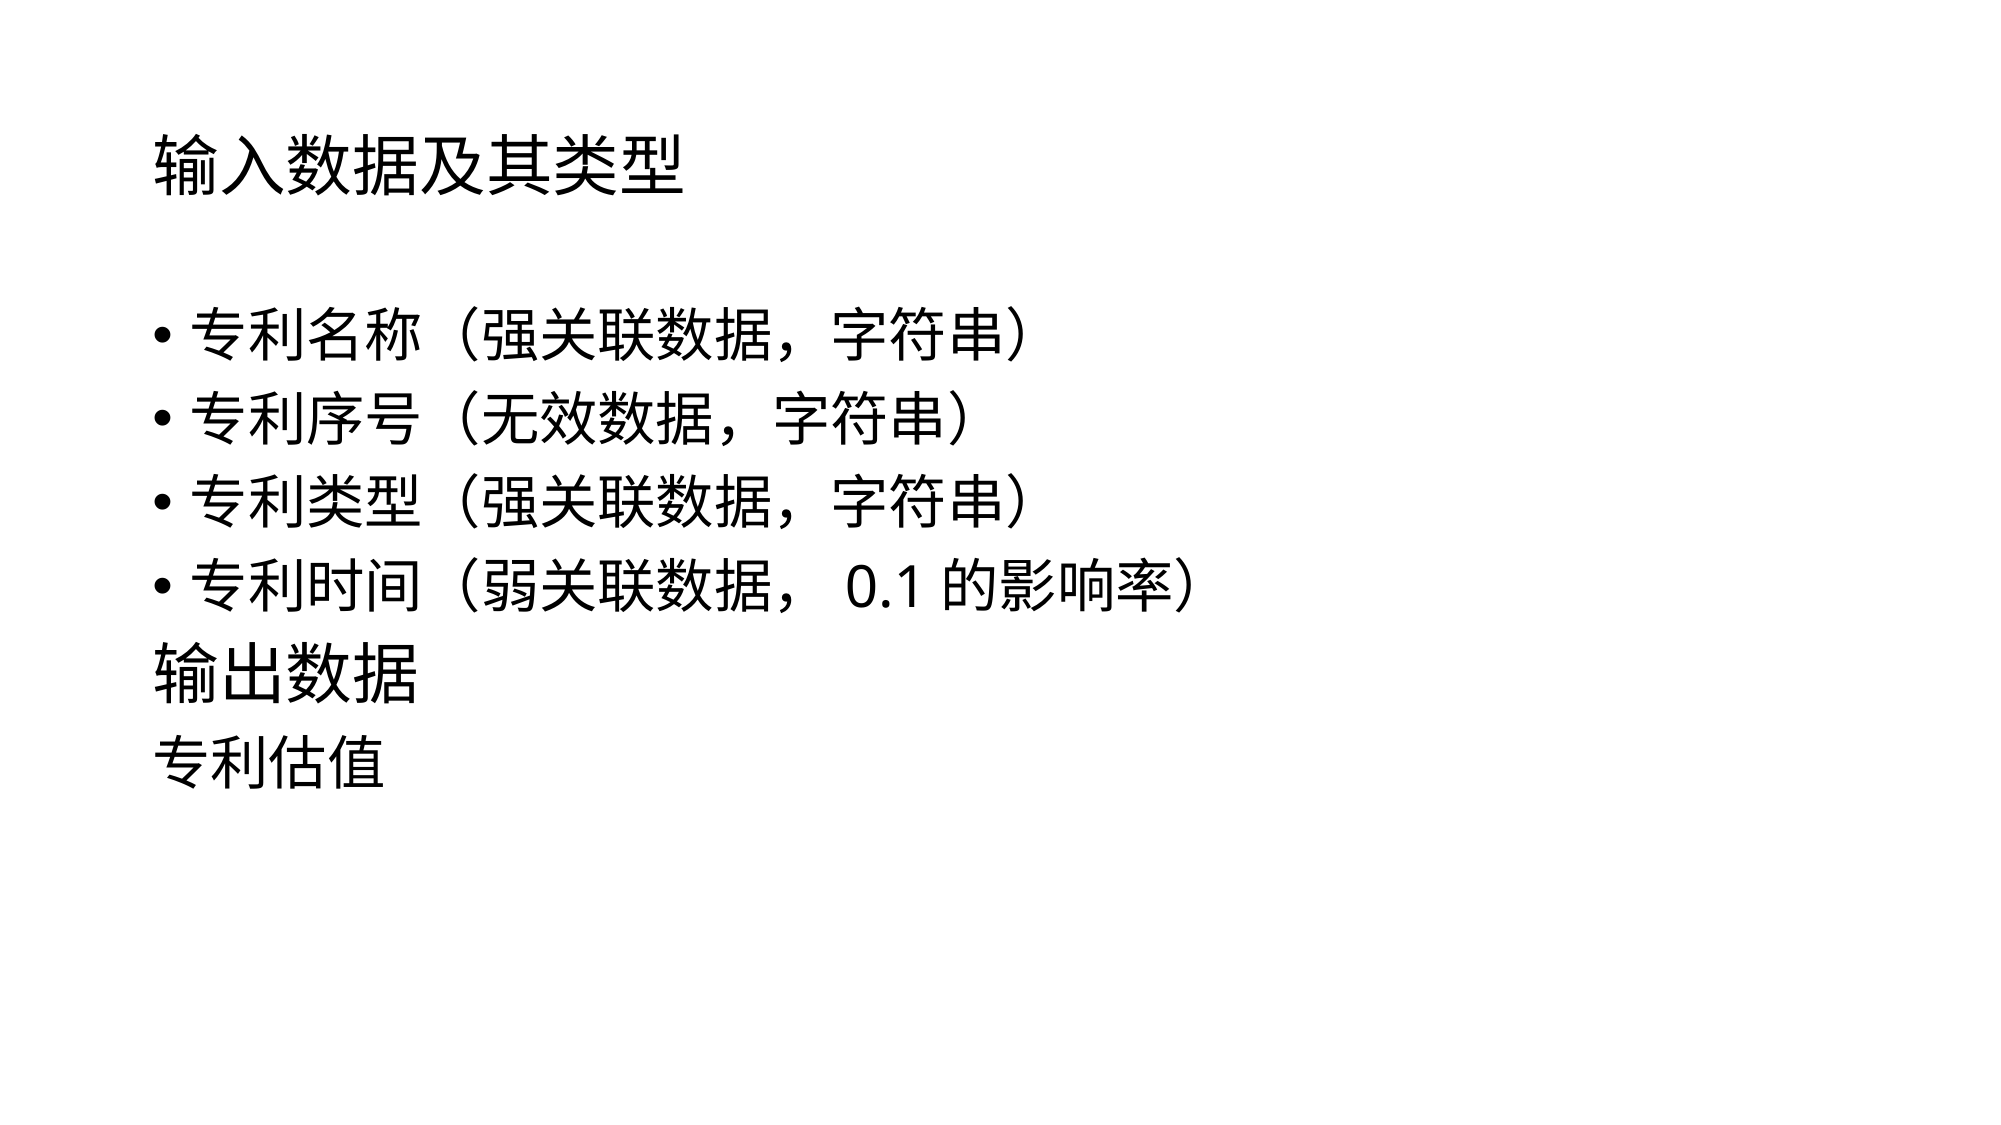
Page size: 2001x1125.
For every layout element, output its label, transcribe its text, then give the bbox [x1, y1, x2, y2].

list 专利名称（强关联数据，字符串） 专利序号（无效数据，字符串） 专利类型（强关联数据，字符串） 专利时间（弱关联数据，0.1的影响率） 输出数据 专利估值 [137, 298, 1863, 1014]
title 输入数据及其类型 [137, 59, 1863, 278]
